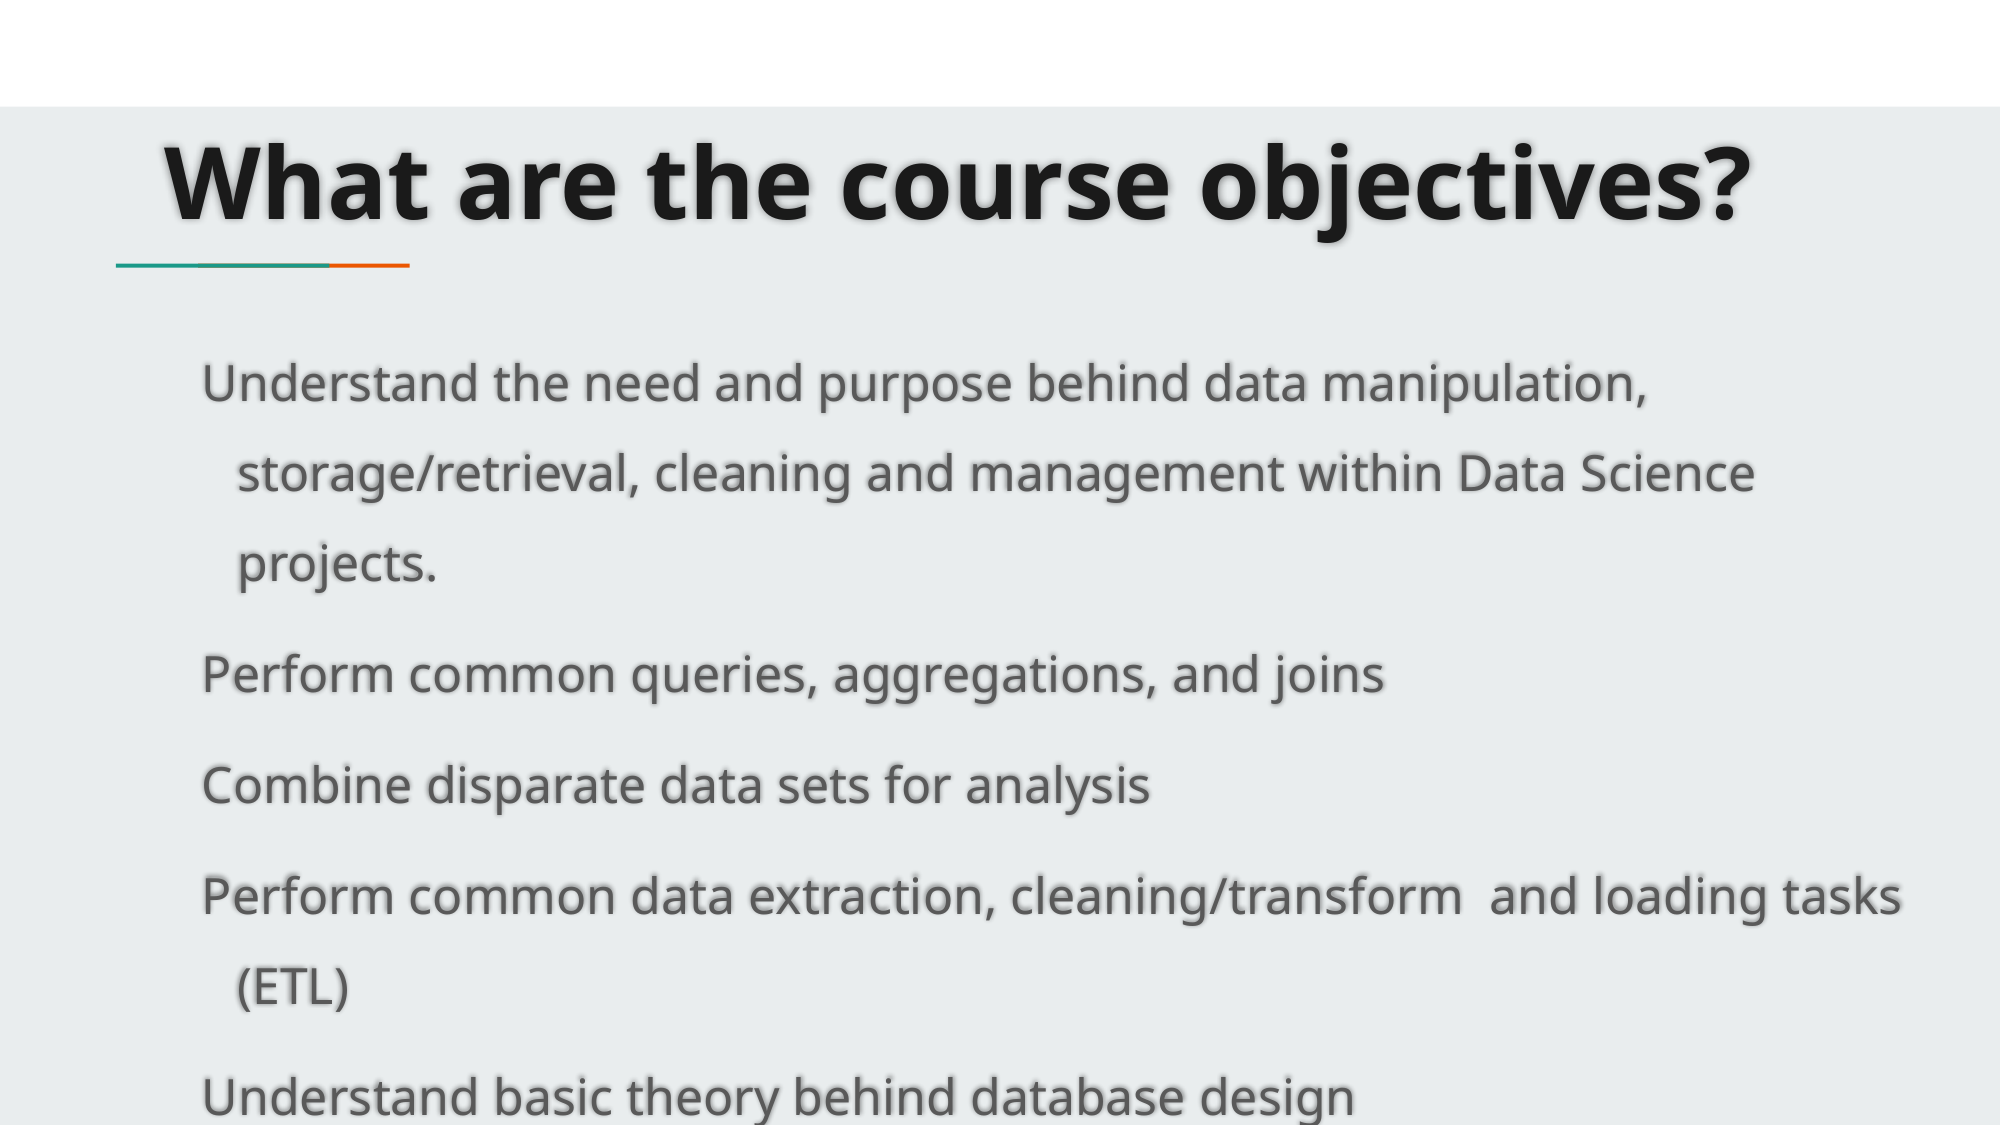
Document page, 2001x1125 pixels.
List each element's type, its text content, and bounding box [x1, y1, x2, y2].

title What are the course objectives? [149, 99, 1849, 260]
subtitle Understand the need and purpose behind data manipulation, storage/retrieval, cleaning and management within Data Science projects. Perform common queries, aggregations, and joins Combine disparate data sets for analysis Perform common data extraction, cleaning/transform and loading tasks (ETL) Understand basic theory behind database design Evaluate cloud storage platforms and NoSQL alternatives [166, 314, 1957, 980]
